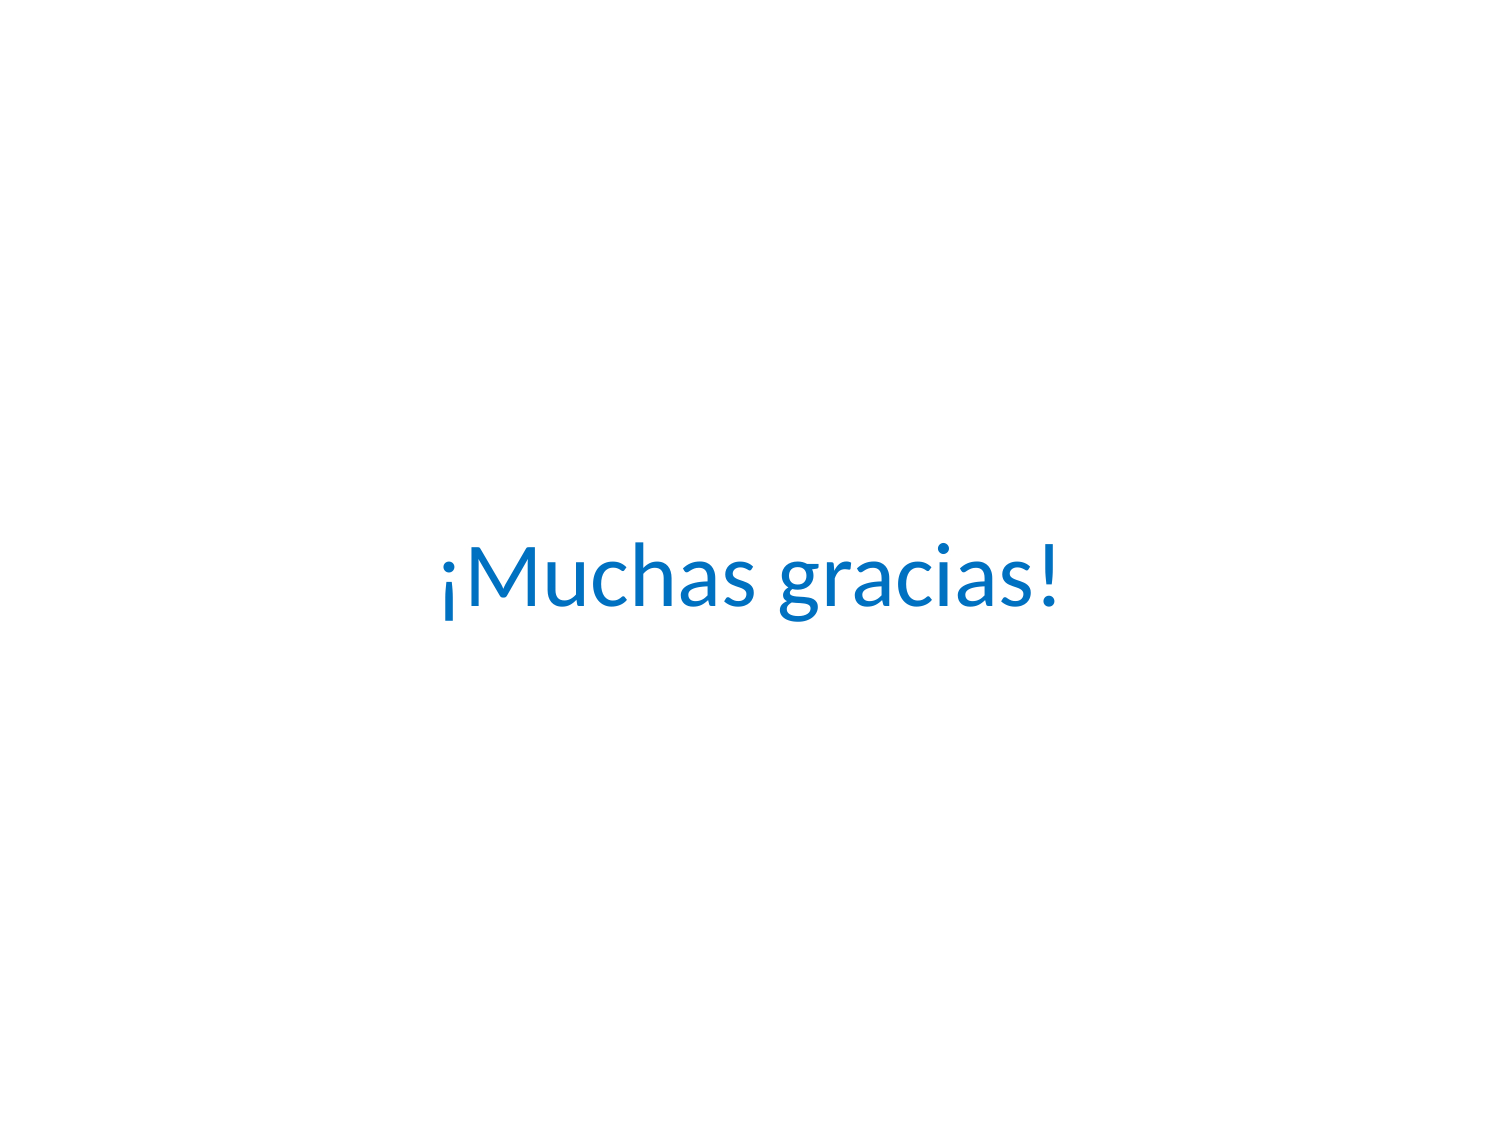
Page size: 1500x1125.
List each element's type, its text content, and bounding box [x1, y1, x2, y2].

title ¡Muchas gracias! [51, 199, 1449, 845]
